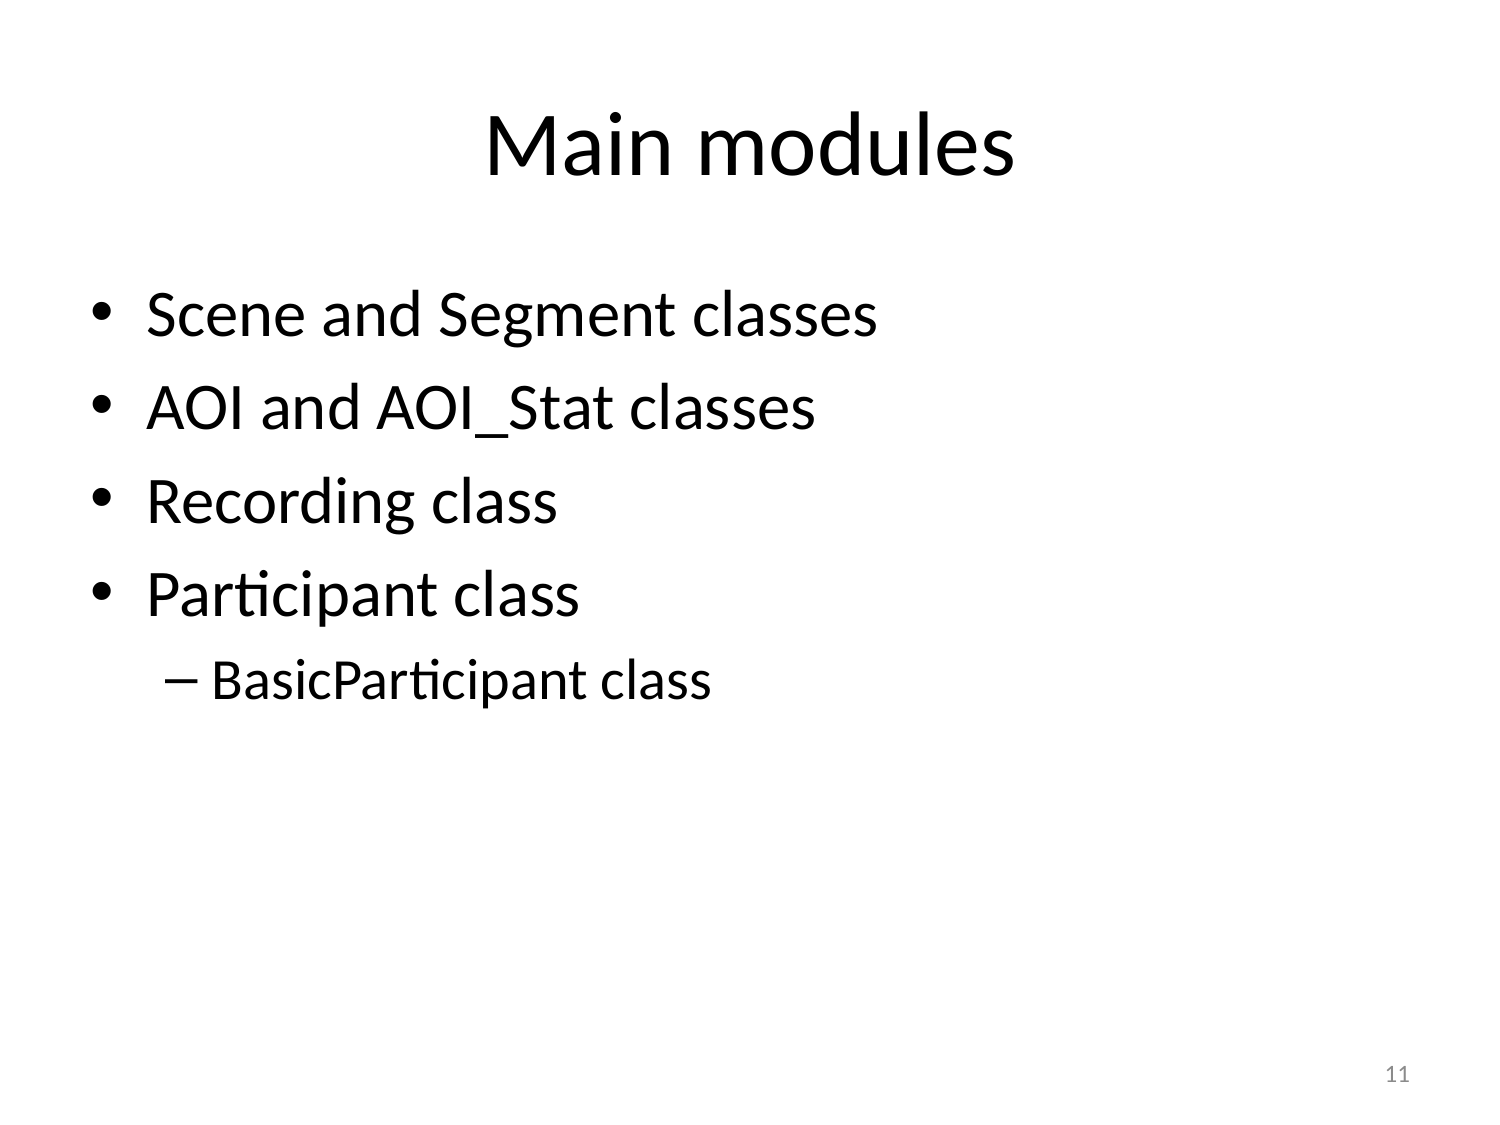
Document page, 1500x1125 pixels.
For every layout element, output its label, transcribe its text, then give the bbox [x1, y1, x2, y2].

list Scene and Segment classes AOI and AOI_Stat classes Recording class Participant class BasicParticipant class [75, 262, 1425, 1005]
title Main modules [75, 45, 1425, 233]
slide_number 11 [1074, 1042, 1425, 1103]
